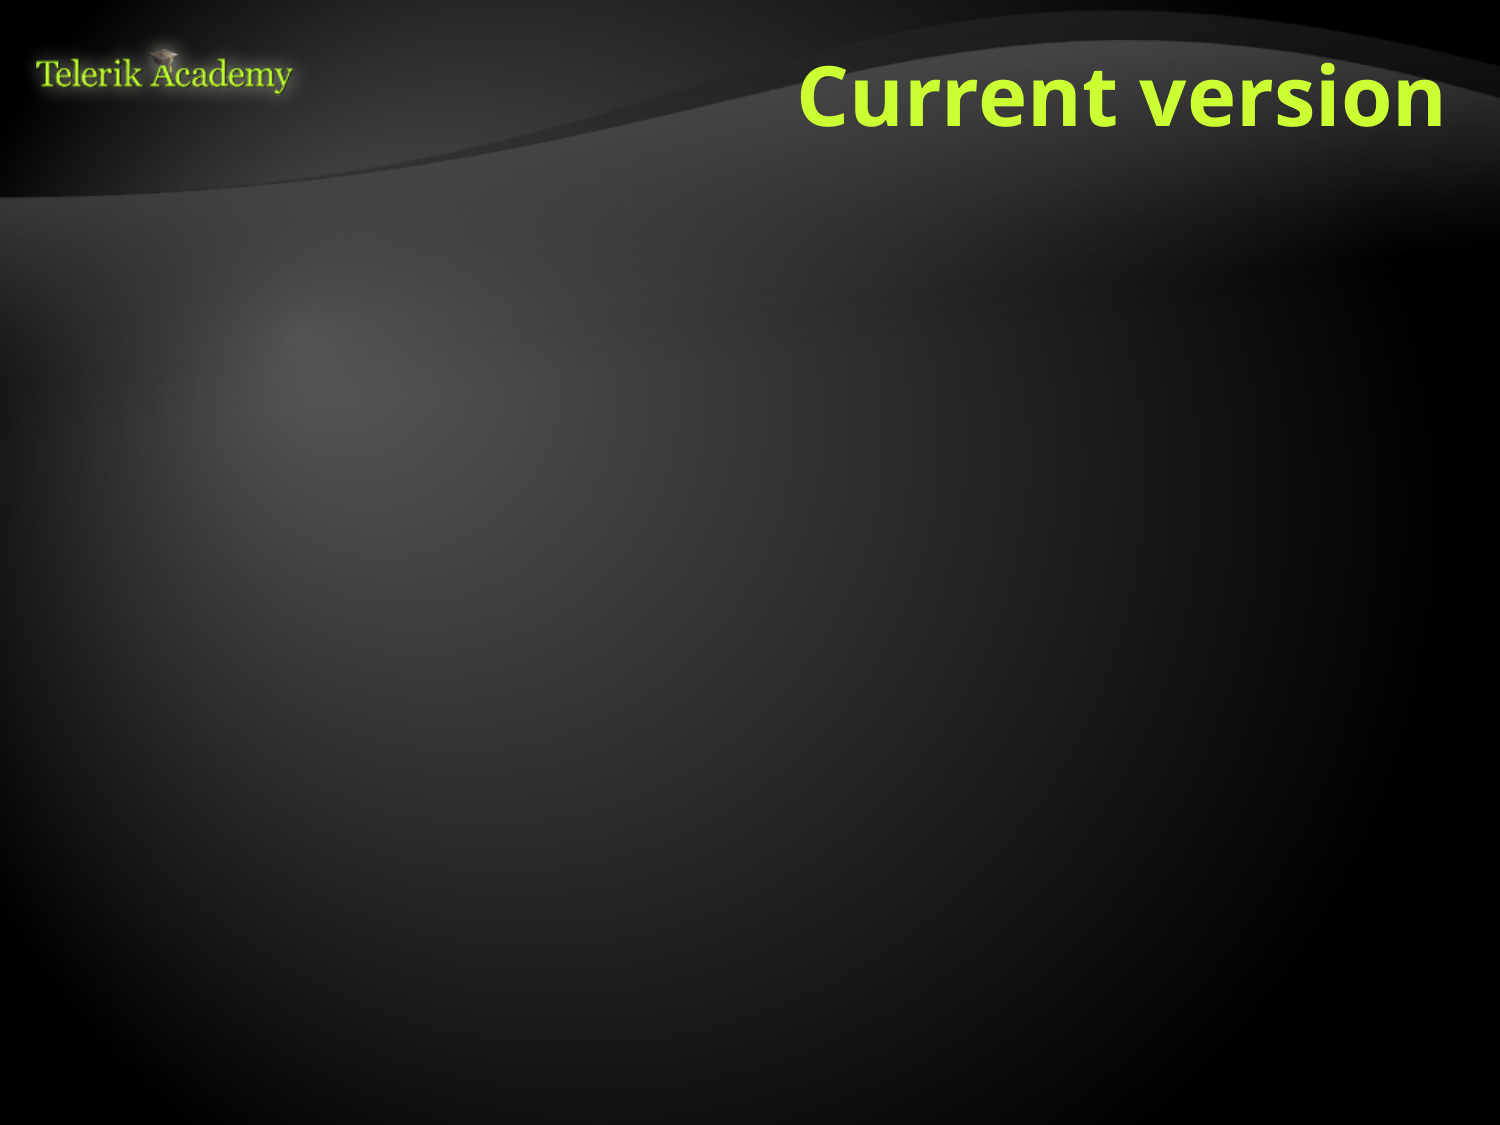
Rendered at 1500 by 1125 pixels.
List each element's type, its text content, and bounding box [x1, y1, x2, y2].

title Current version [300, 26, 1463, 177]
picture [0, 0, 1500, 1125]
